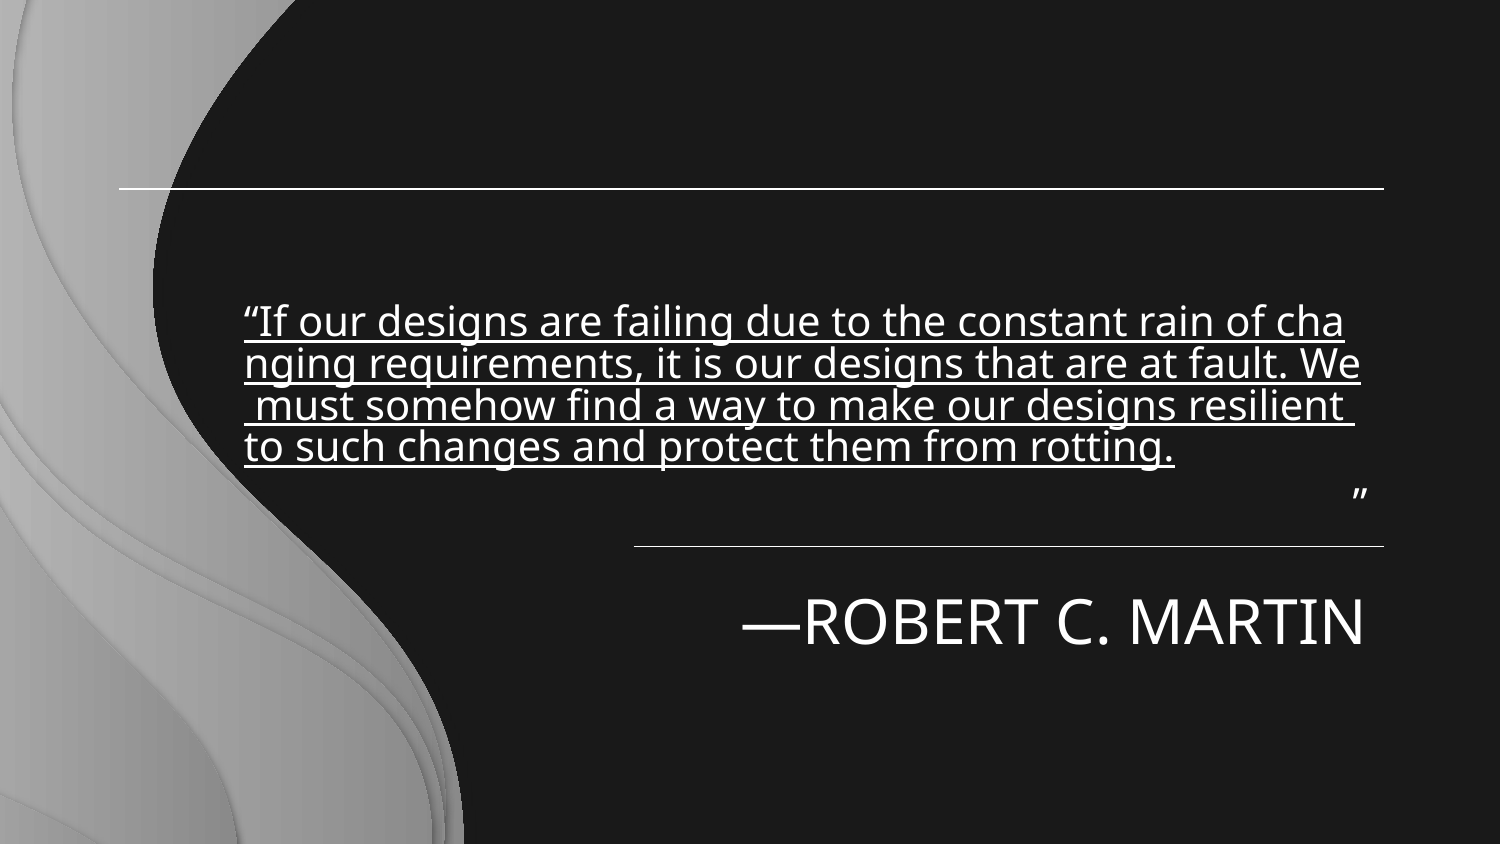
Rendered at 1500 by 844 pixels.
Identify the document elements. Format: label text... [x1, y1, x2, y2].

subtitle “If our designs are failing due to the constant rain of changing requirements, it is our designs that are at fault. We must somehow find a way to make our designs resilient to such changes and protect them from rotting.” [228, 205, 1383, 492]
title —ROBERT C. MARTIN [634, 567, 1383, 655]
